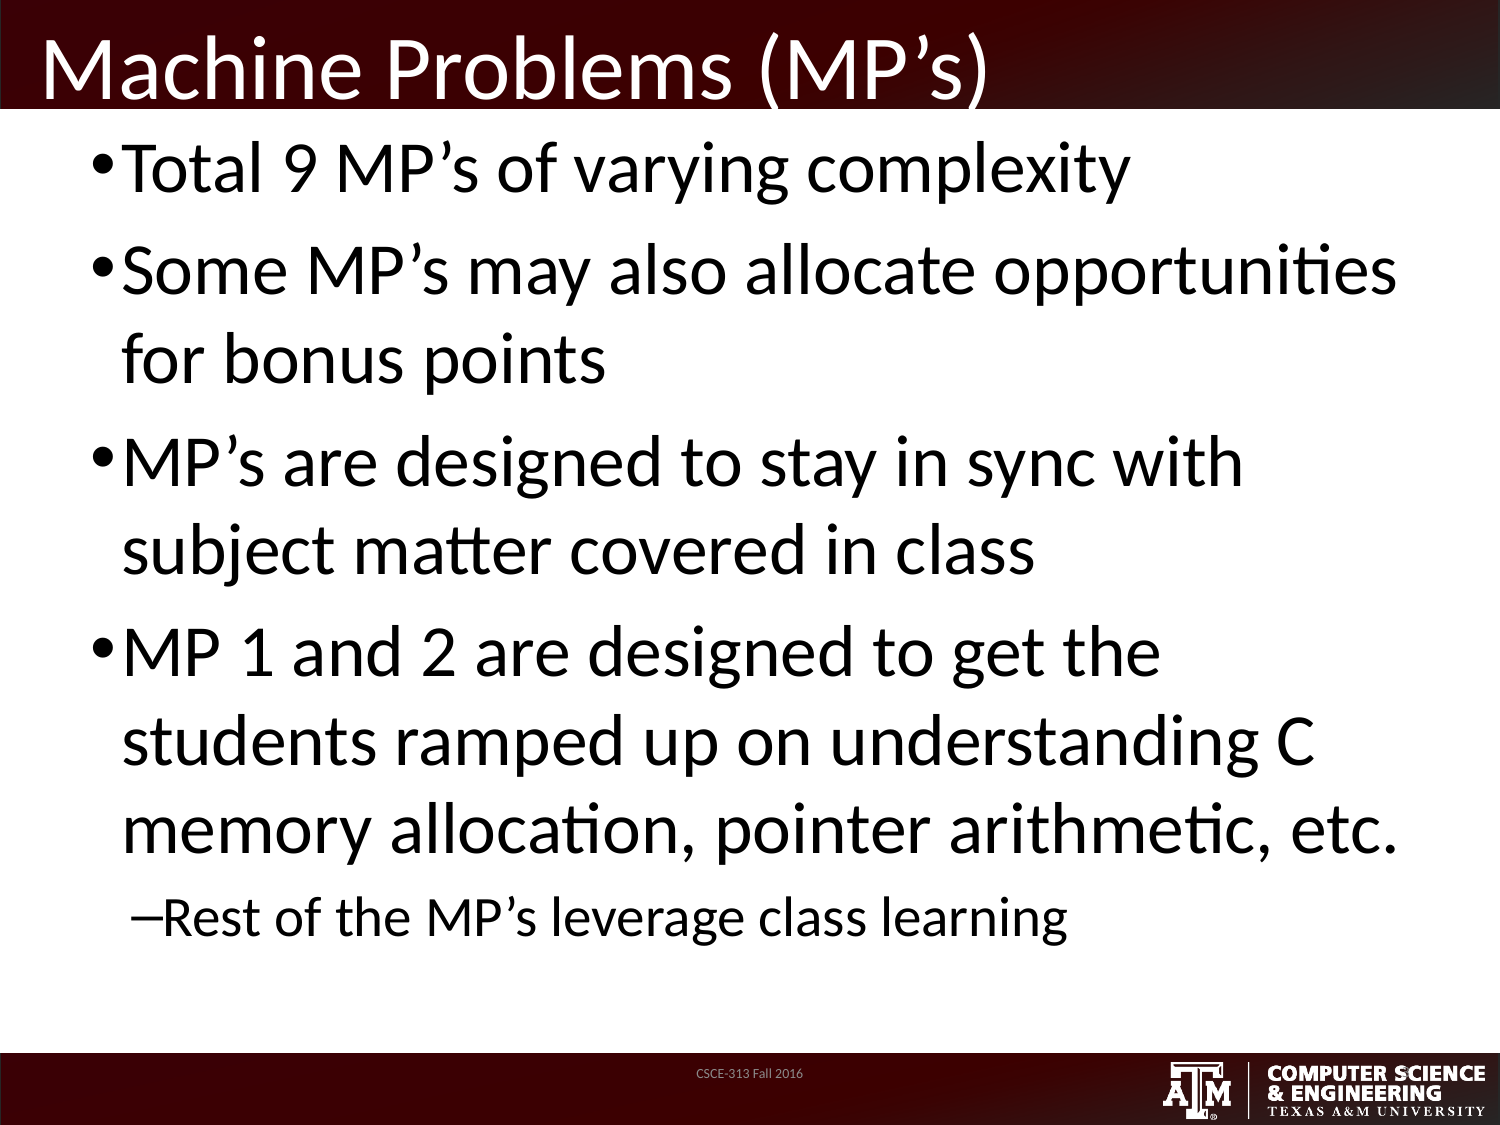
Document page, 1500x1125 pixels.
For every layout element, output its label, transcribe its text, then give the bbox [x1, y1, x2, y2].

slide_number 3 [1074, 1042, 1425, 1103]
title Machine Problems (MP’s) [24, 2, 1467, 124]
footer CSCE-313 Fall 2016 [512, 1042, 988, 1103]
picture [0, 0, 1500, 109]
list Total 9 MP’s of varying complexity Some MP’s may also allocate opportunities for bonus points MP’s are designed to stay in sync with subject matter covered in class MP 1 and 2 are designed to get the students ramped up on understanding C memory allocation, pointer arithmetic, etc. Rest of the MP’s leverage class learning [75, 111, 1425, 988]
picture [0, 1053, 1500, 1125]
